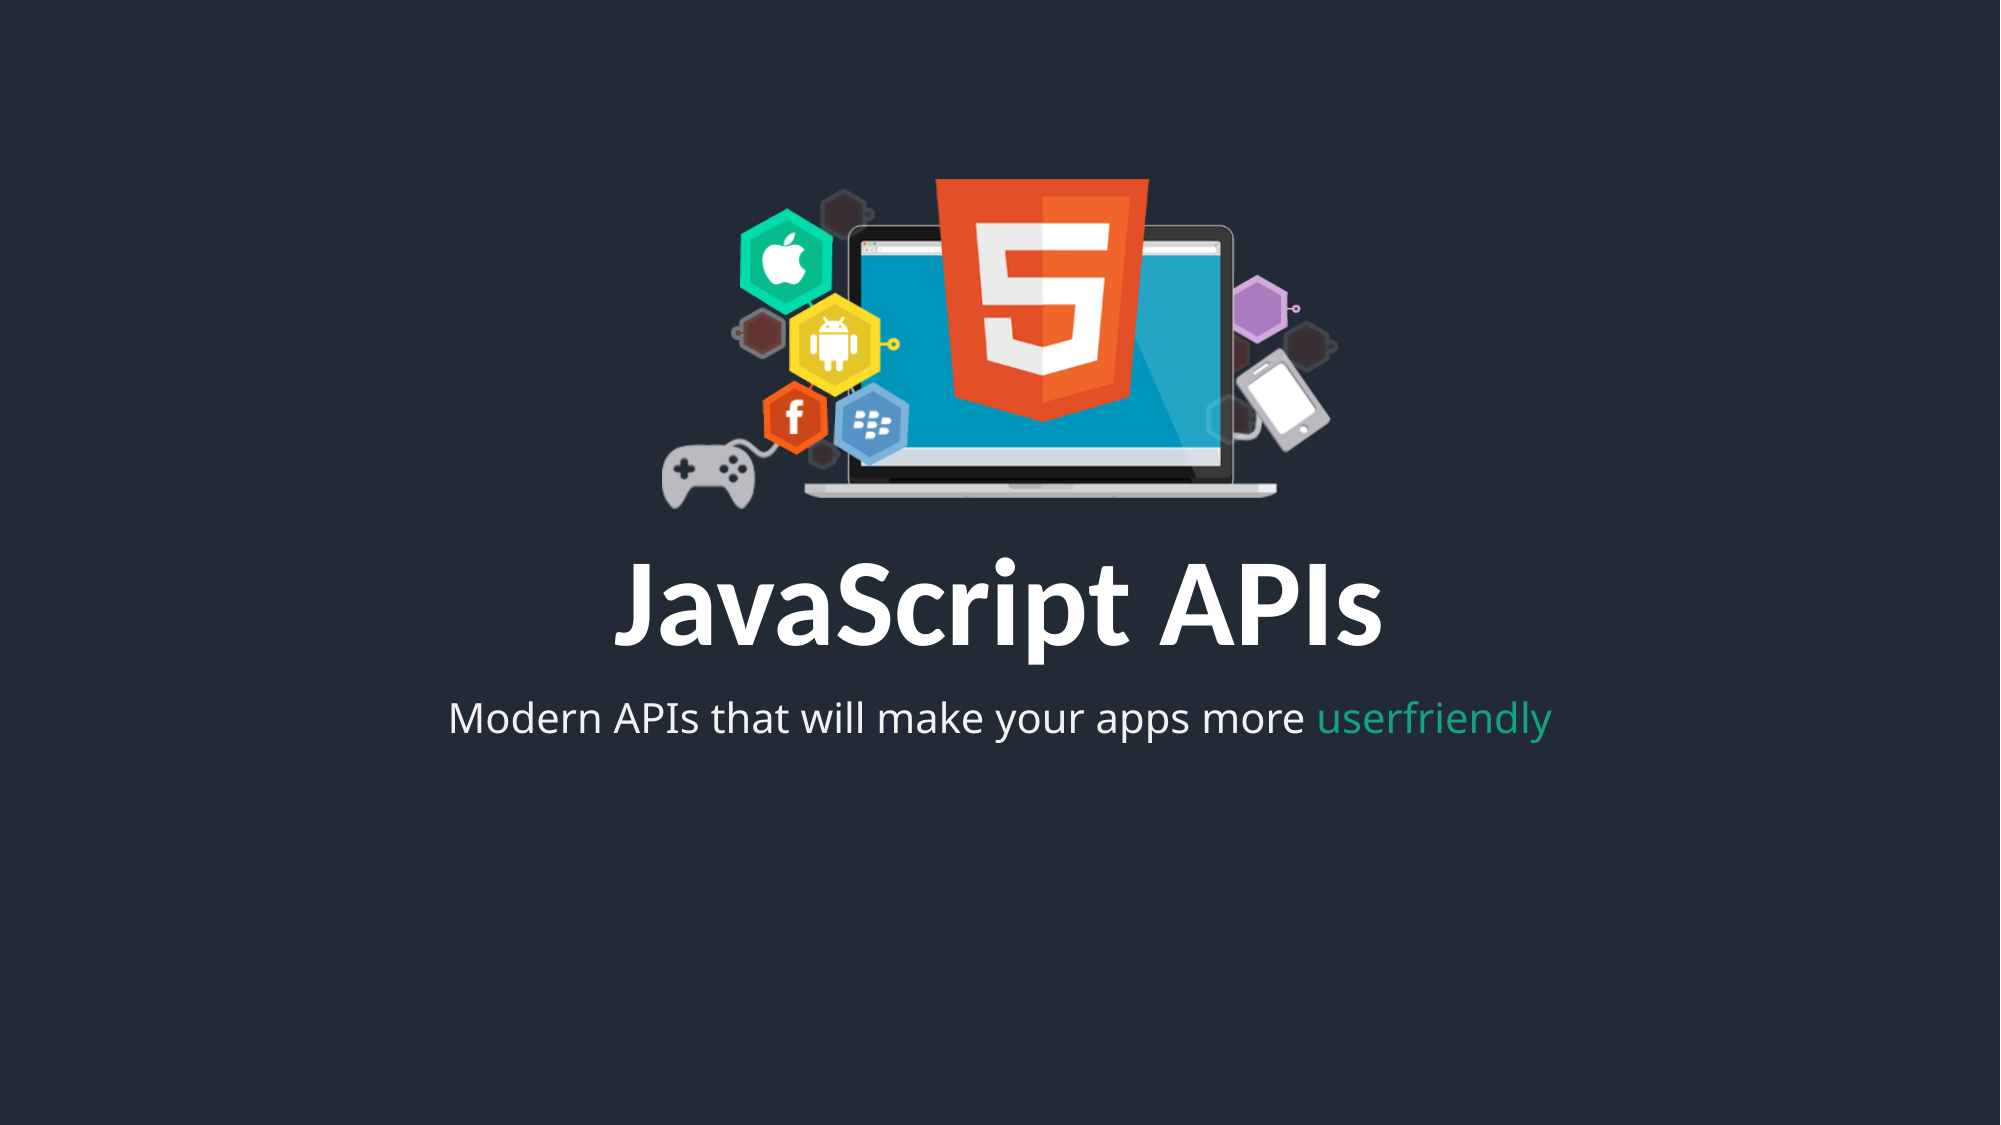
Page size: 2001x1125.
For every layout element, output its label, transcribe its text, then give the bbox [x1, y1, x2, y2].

text_box JavaScript APIs [599, 513, 1400, 678]
picture [661, 179, 1338, 509]
text_box Modern APIs that will make your apps more userfriendly [348, 684, 1651, 750]
